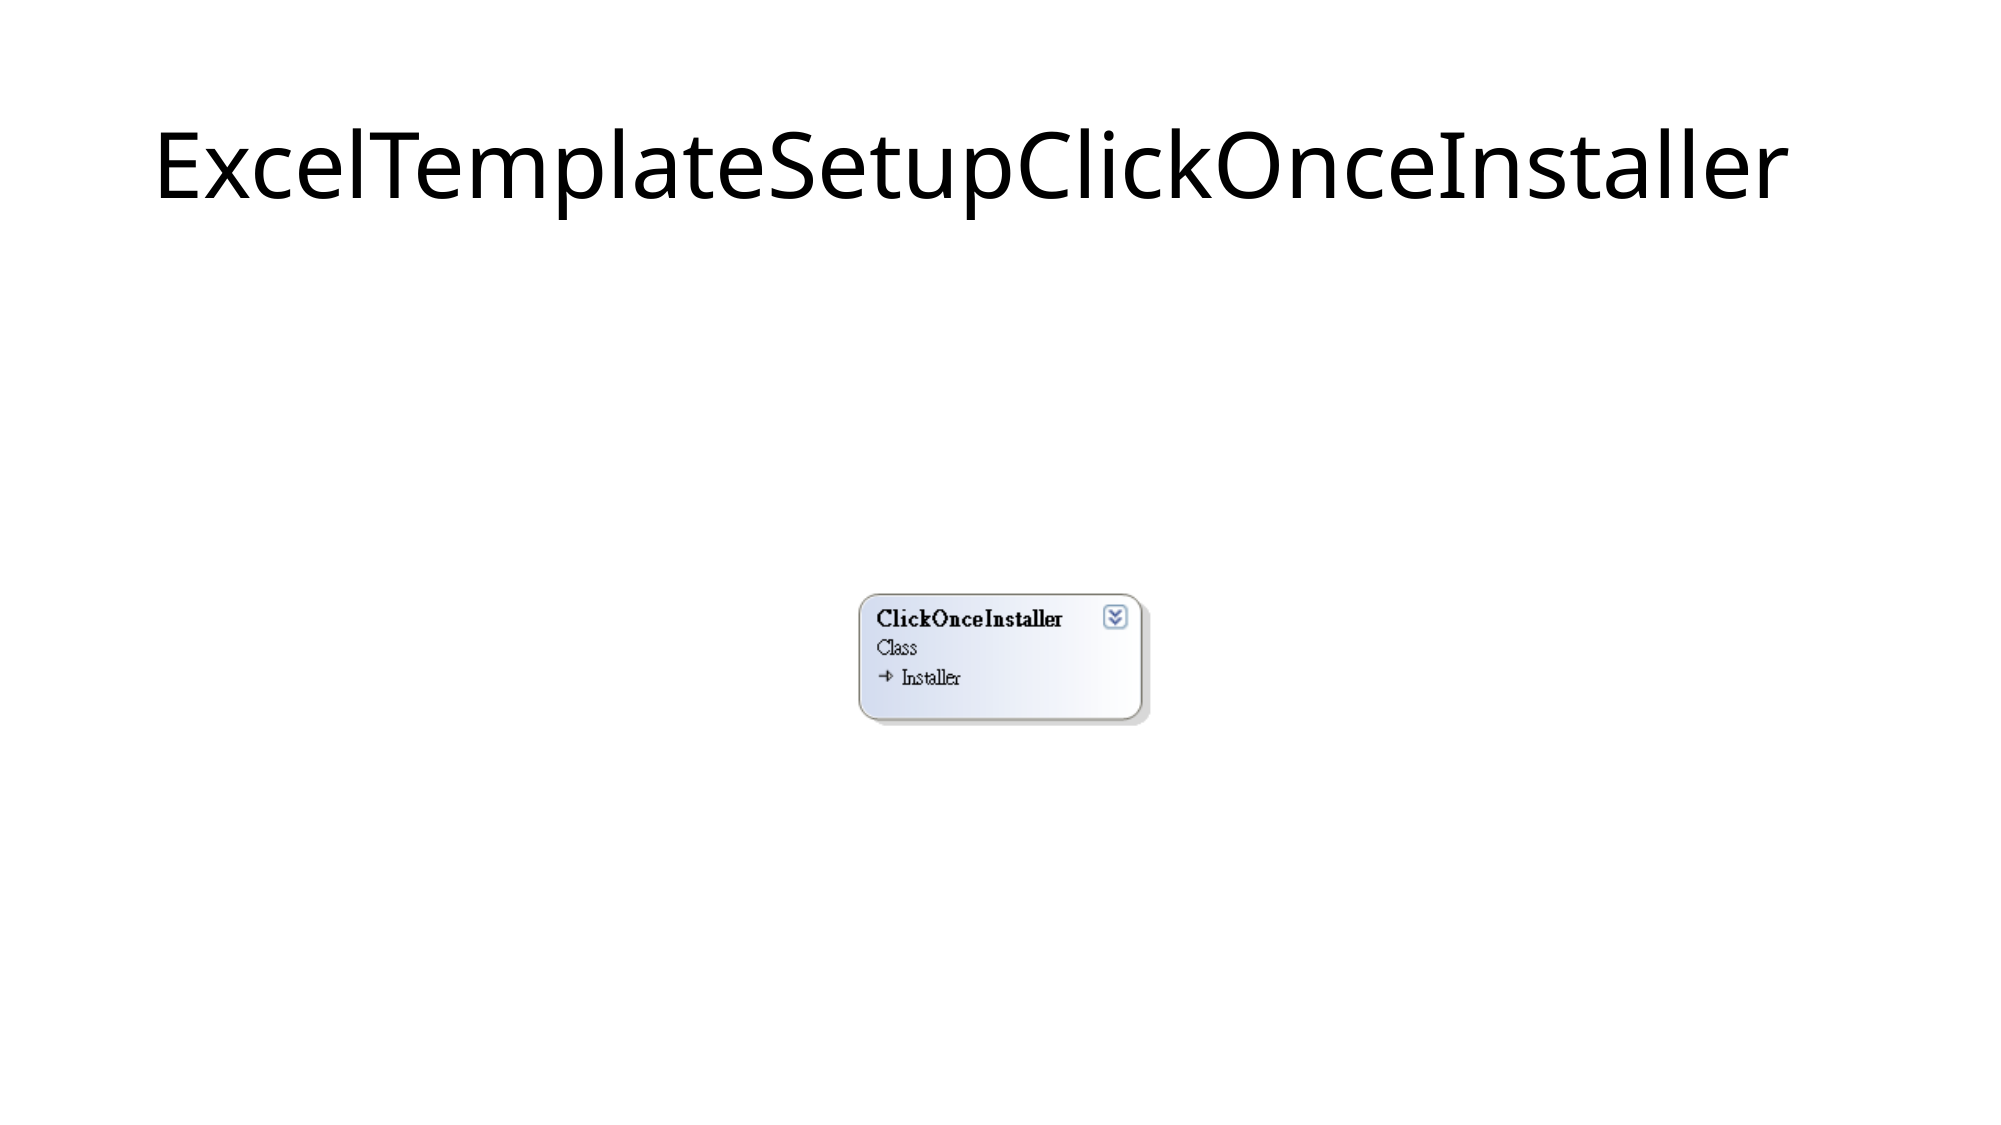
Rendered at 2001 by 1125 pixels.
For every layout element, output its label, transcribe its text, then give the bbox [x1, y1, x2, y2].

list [840, 575, 1160, 737]
title ExcelTemplateSetupClickOnceInstaller [137, 59, 1863, 278]
